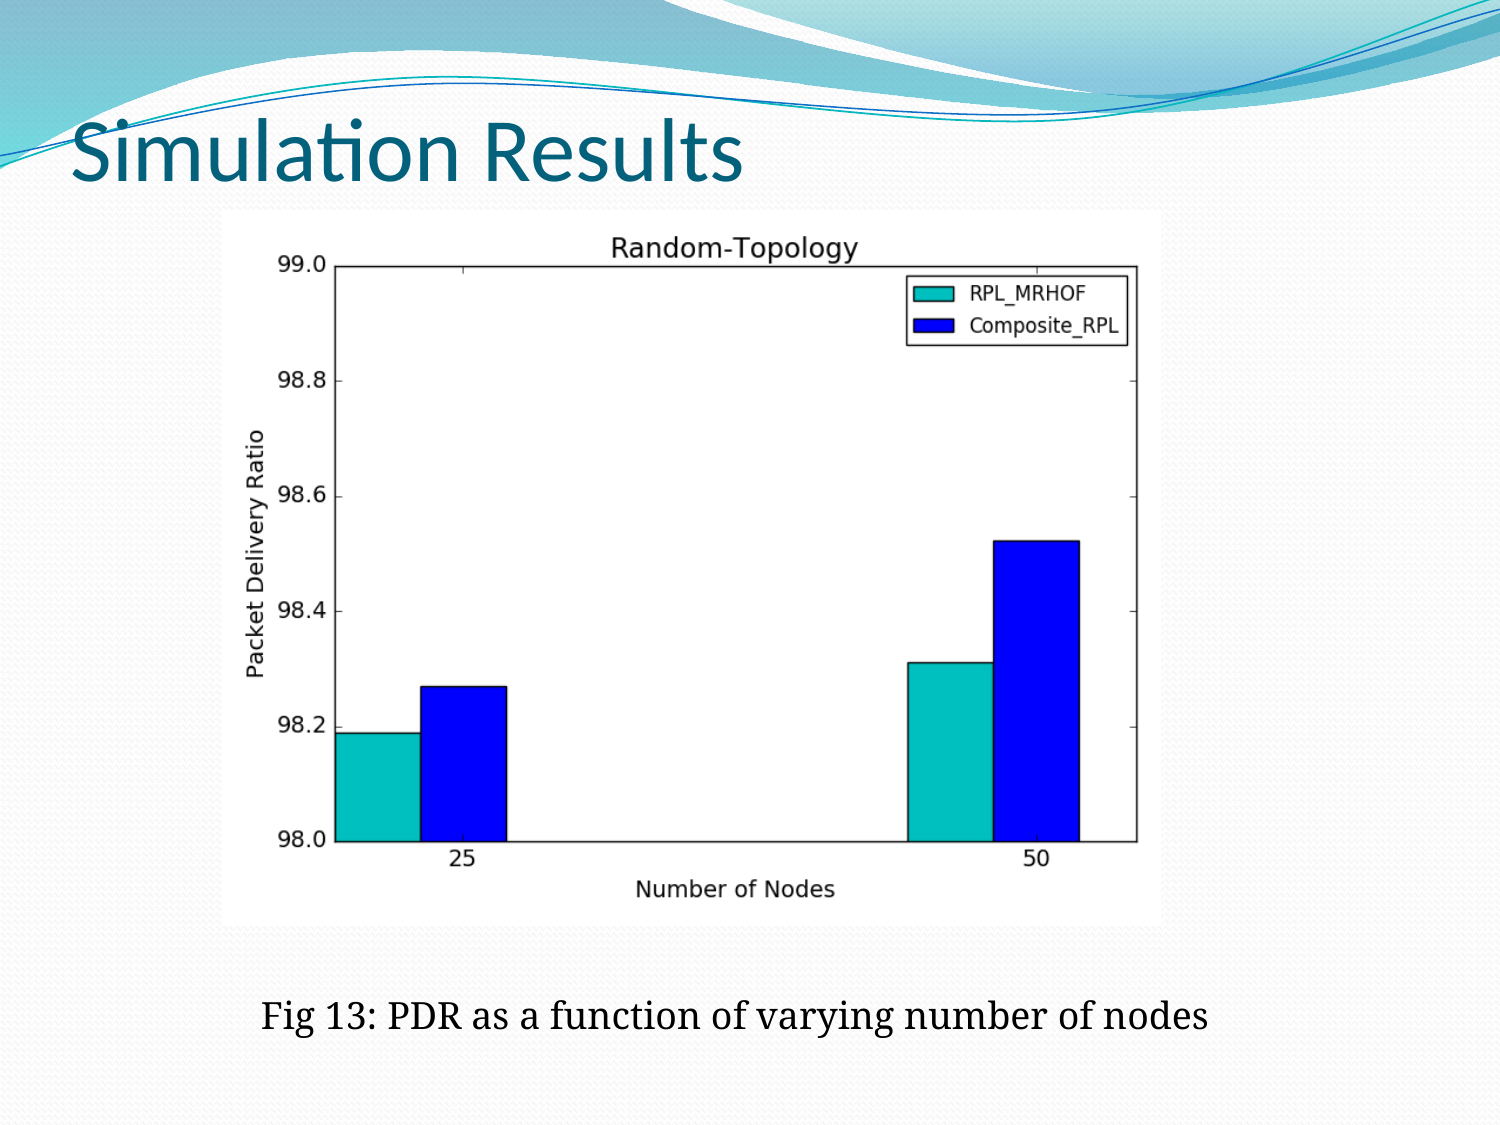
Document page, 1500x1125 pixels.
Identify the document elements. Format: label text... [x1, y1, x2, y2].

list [222, 210, 1161, 927]
title Simulation Results [70, 82, 1421, 200]
text_box Fig 13: PDR as a function of varying number of nodes [246, 984, 1266, 1045]
